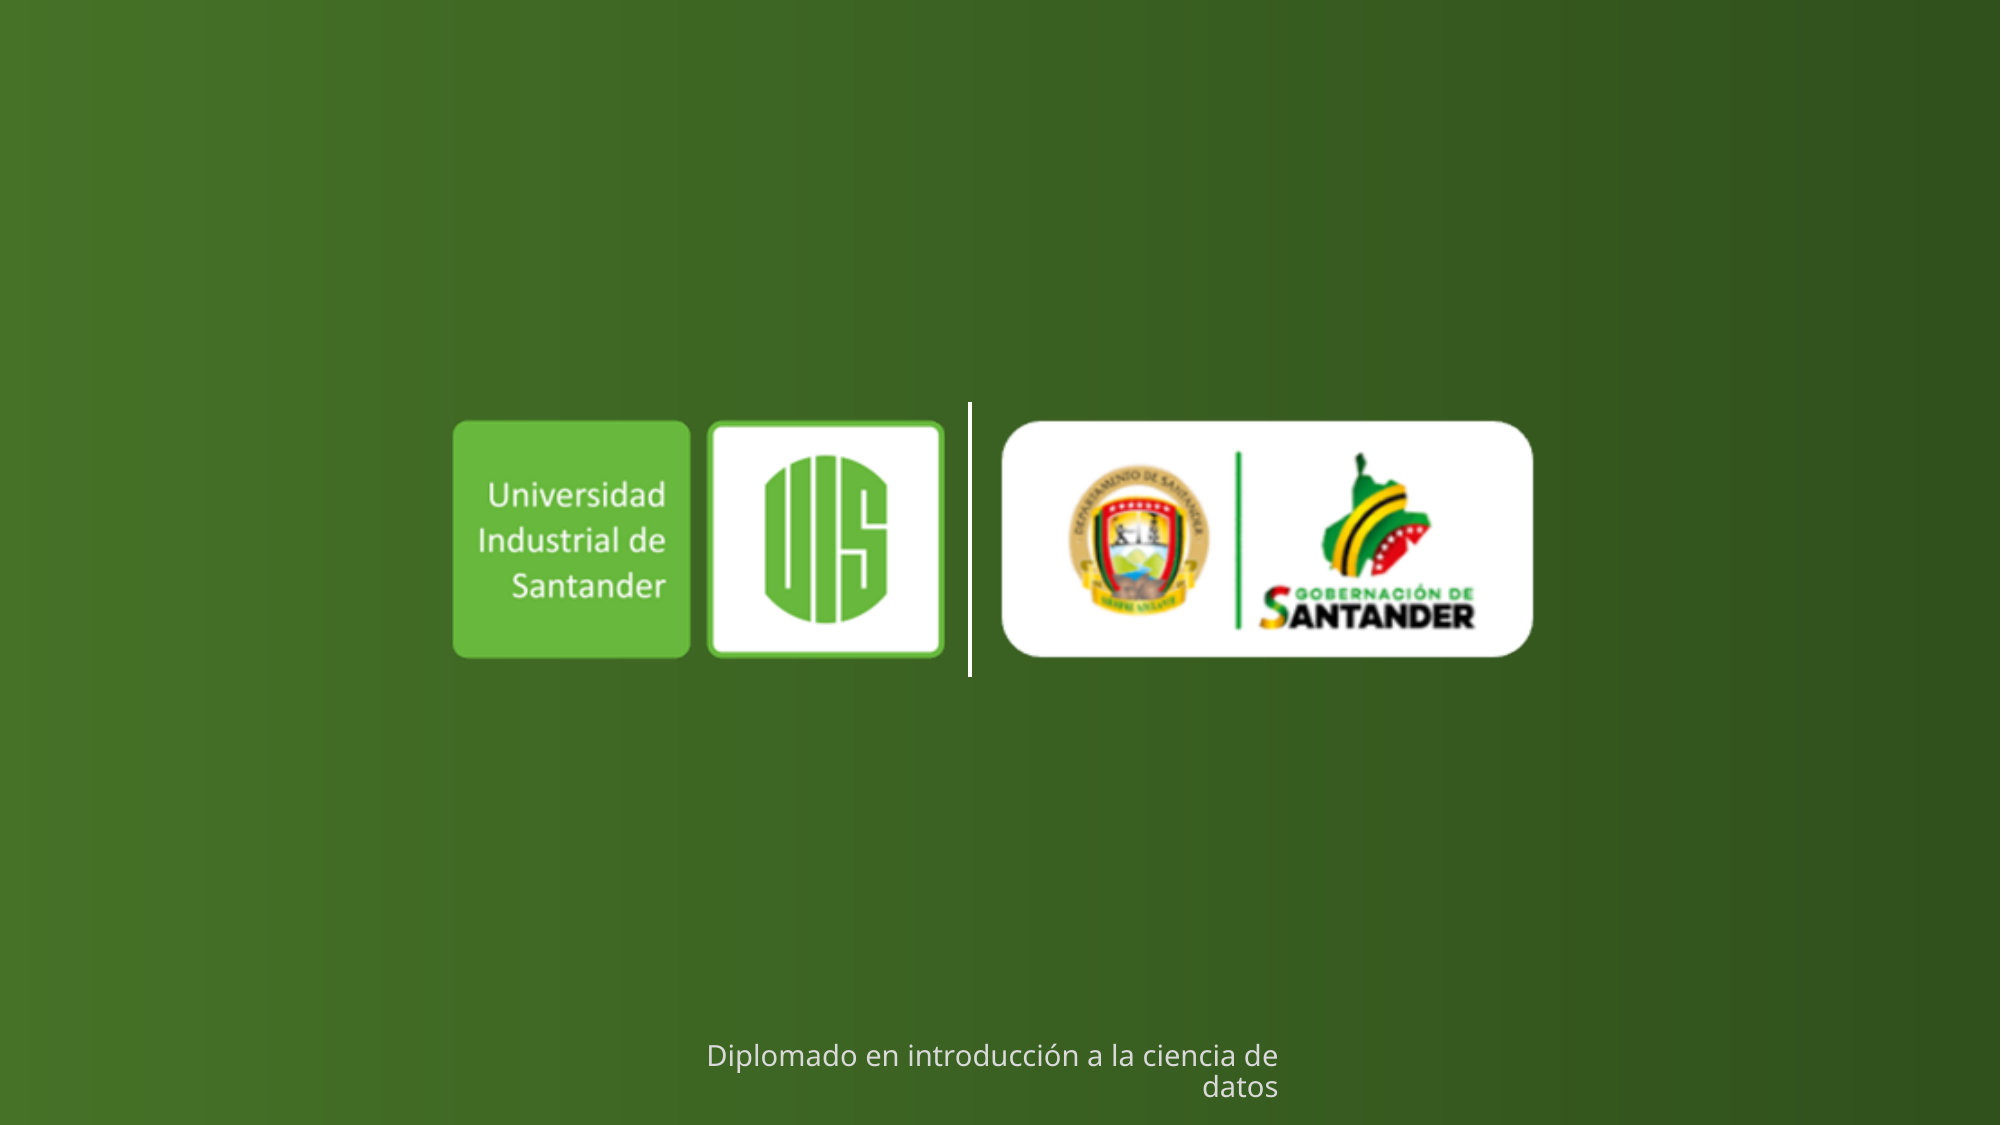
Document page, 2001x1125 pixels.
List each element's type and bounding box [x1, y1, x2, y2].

picture [450, 417, 948, 661]
picture [997, 418, 1537, 661]
